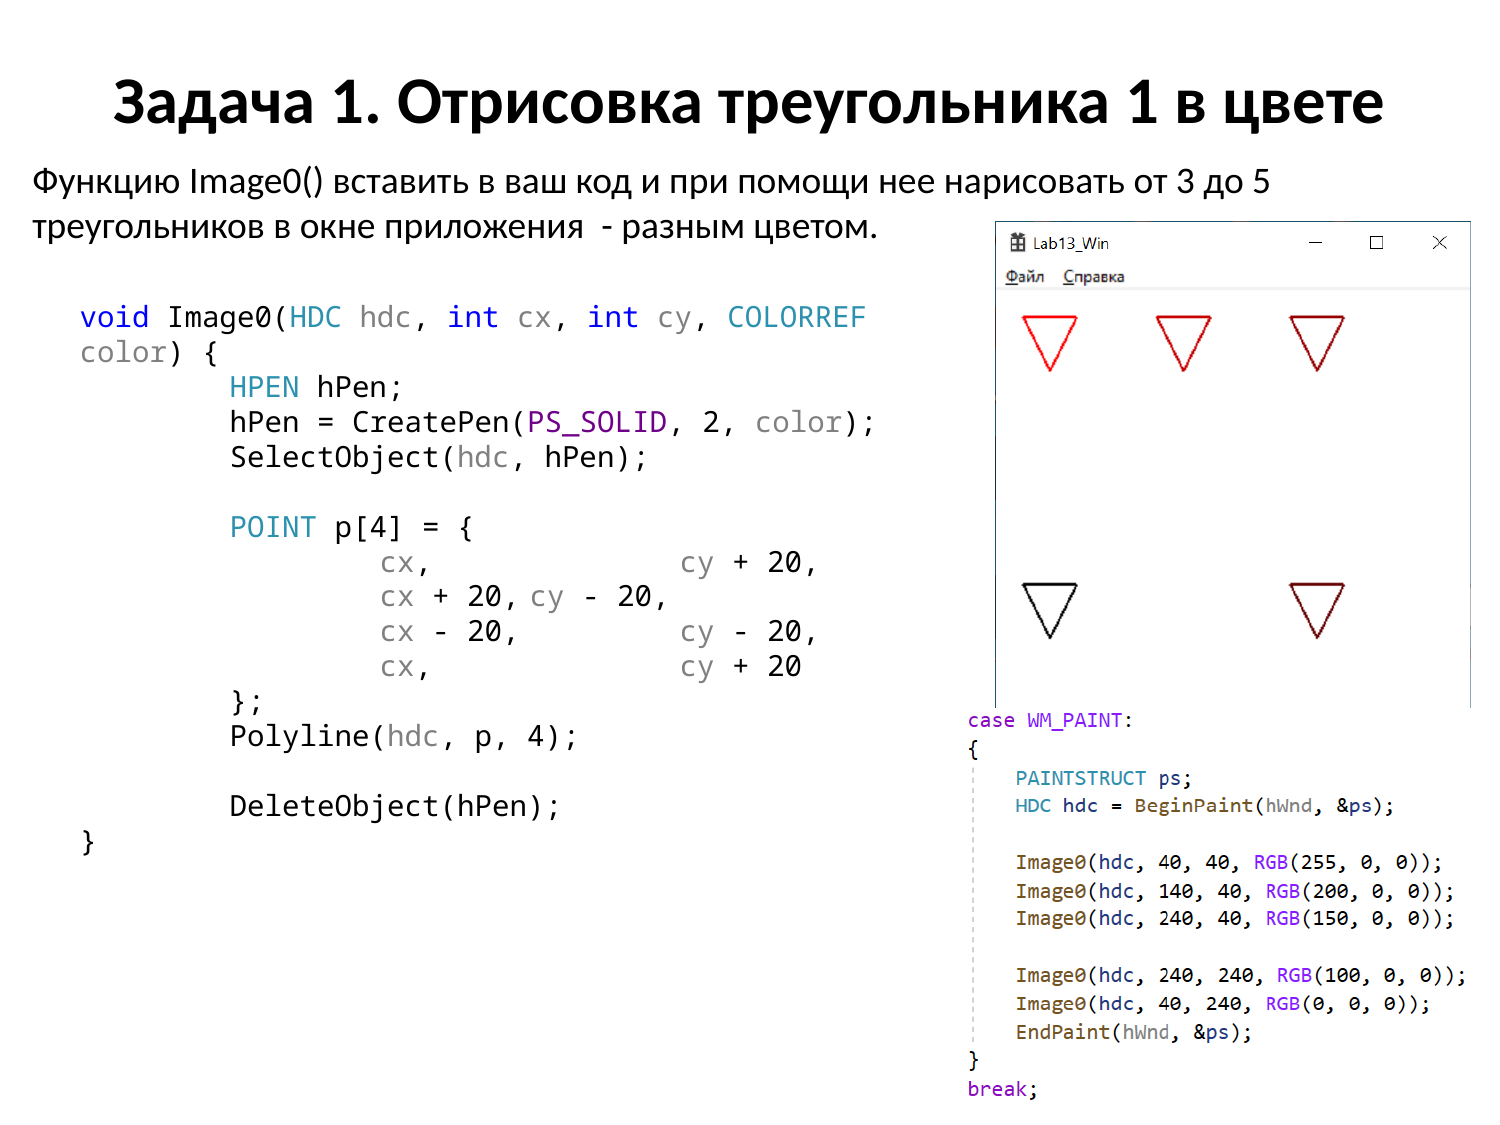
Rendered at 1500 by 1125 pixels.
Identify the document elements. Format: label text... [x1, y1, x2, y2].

title Задача 1. Отрисовка треугольника 1 в цвете [75, 45, 1425, 148]
text_box Функцию Image0() вставить в ваш код и при помощи нее нарисовать от 3 до 5 треугольников в окне приложения - разным цветом. [17, 148, 1483, 299]
text_box void Image0(HDC hdc, int cx, int cy, COLORREF color) { HPEN hPen; hPen = CreatePen(PS_SOLID, 2, color); SelectObject(hdc, hPen); POINT p[4] = { cx, cy + 20, cx + 20, cy - 20, cx - 20, cy - 20, cx, cy + 20 }; Polyline(hdc, p, 4); DeleteObject(hPen); } [64, 290, 984, 865]
picture [961, 221, 1476, 1104]
